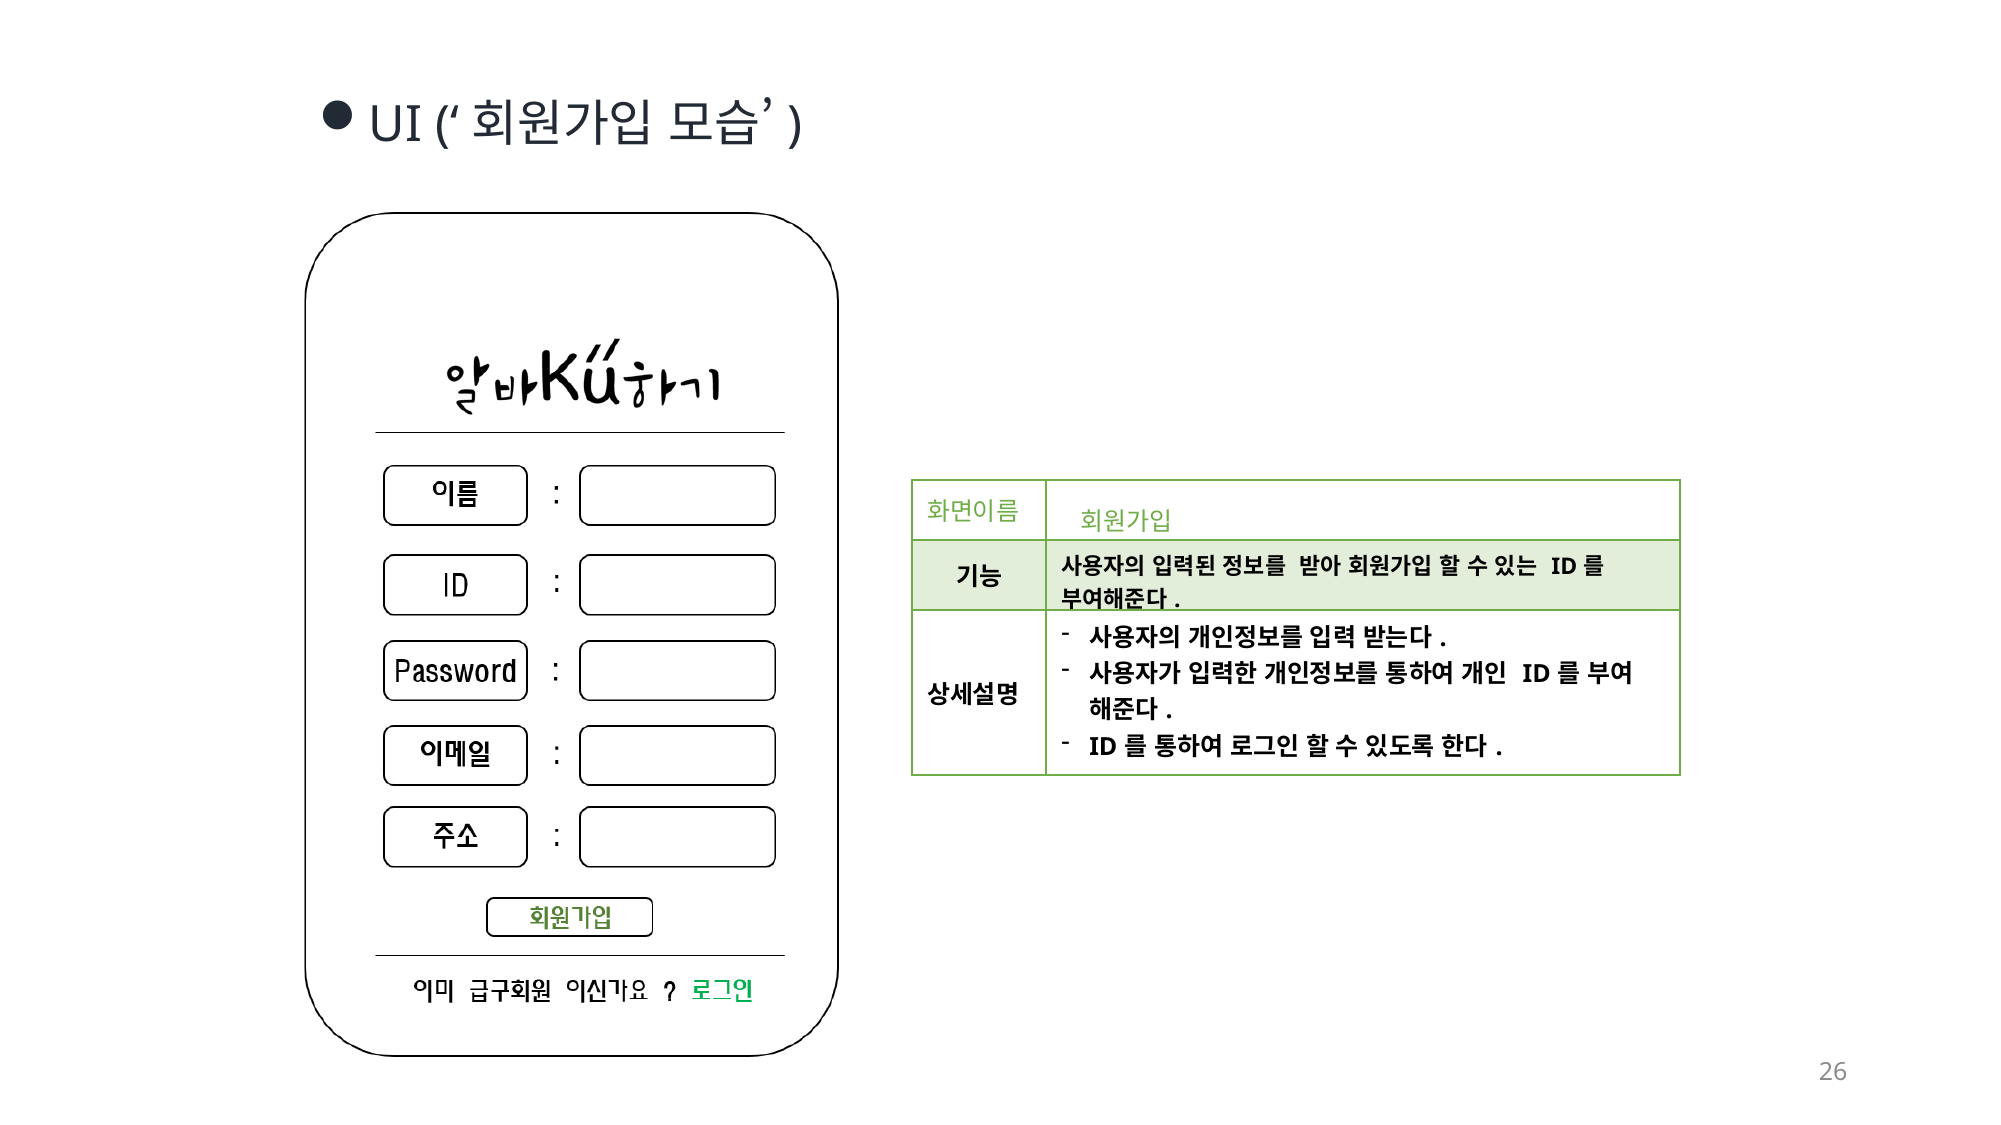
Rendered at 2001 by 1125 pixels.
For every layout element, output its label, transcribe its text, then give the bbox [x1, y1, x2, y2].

picture [267, 205, 850, 1073]
table_cell 기능 [913, 541, 1045, 609]
text_box UI (‘회원가입 모습’) [304, 84, 942, 159]
table_header 회원가입 [1047, 481, 1679, 539]
slide_number 26 [1412, 1042, 1863, 1103]
table_cell 상세설명 [913, 611, 1045, 774]
table_header 화면이름 [913, 481, 1045, 539]
table_cell 사용자의 개인정보를 입력 받는다. 사용자가 입력한 개인정보를 통하여 개인 ID를 부여 해준다. ID를 통하여 로그인 할 수 있도록 한다. [1047, 611, 1679, 774]
table_cell 사용자의 입력된 정보를 받아 회원가입 할 수 있는 ID를 부여해준다. [1047, 541, 1679, 609]
